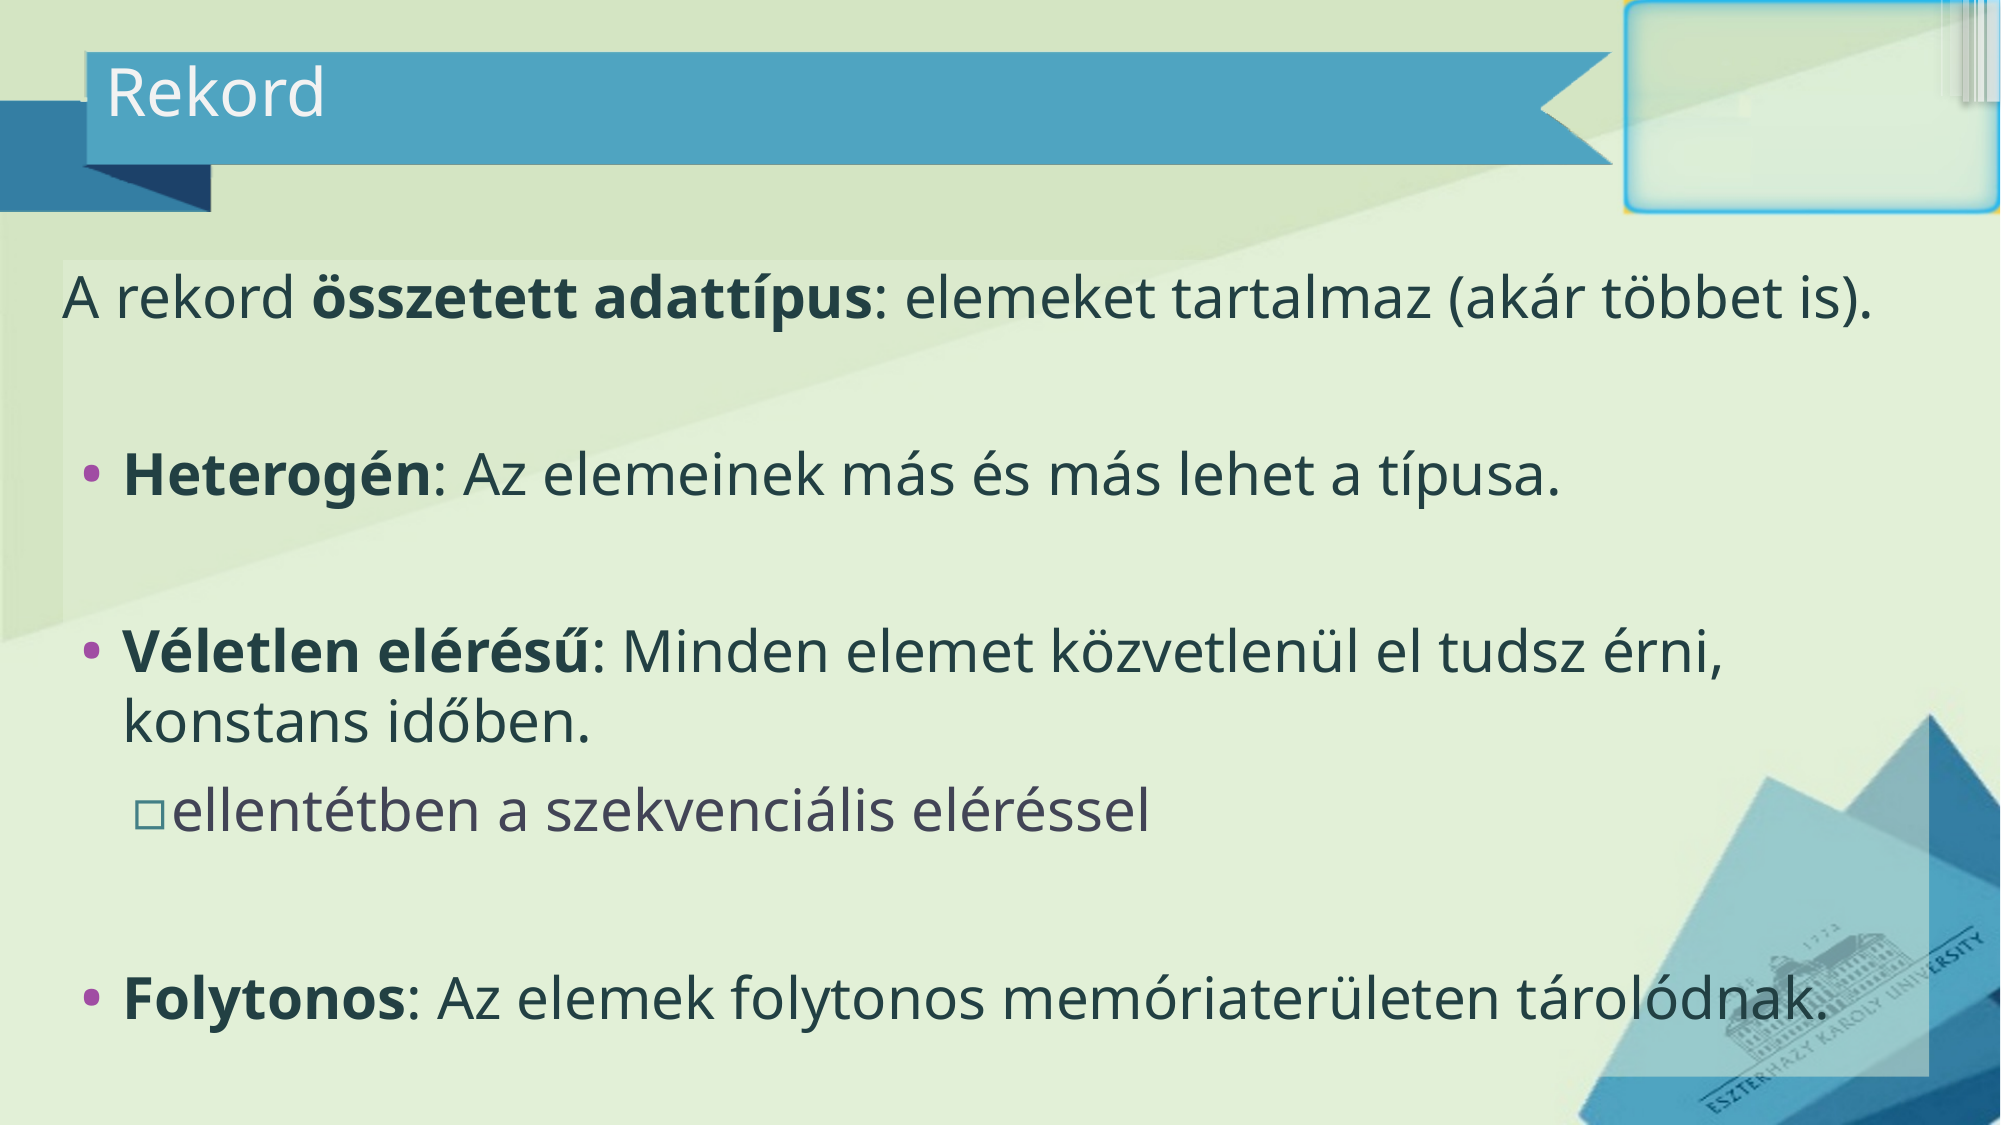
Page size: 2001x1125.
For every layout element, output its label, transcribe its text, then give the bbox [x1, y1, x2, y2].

title Rekord [0, 50, 1617, 212]
list A rekord összetett adattípus: elemeket tartalmaz (akár többet is). Heterogén: Az elemeinek más és más lehet a típusa. Véletlen elérésű: Minden elemet közvetlenül el tudsz érni, konstans időben. ellentétben a szekvenciális eléréssel Folytonos: Az elemek folytonos memóriaterületen tárolódnak. [63, 259, 1930, 1077]
picture [0, 0, 2001, 1125]
